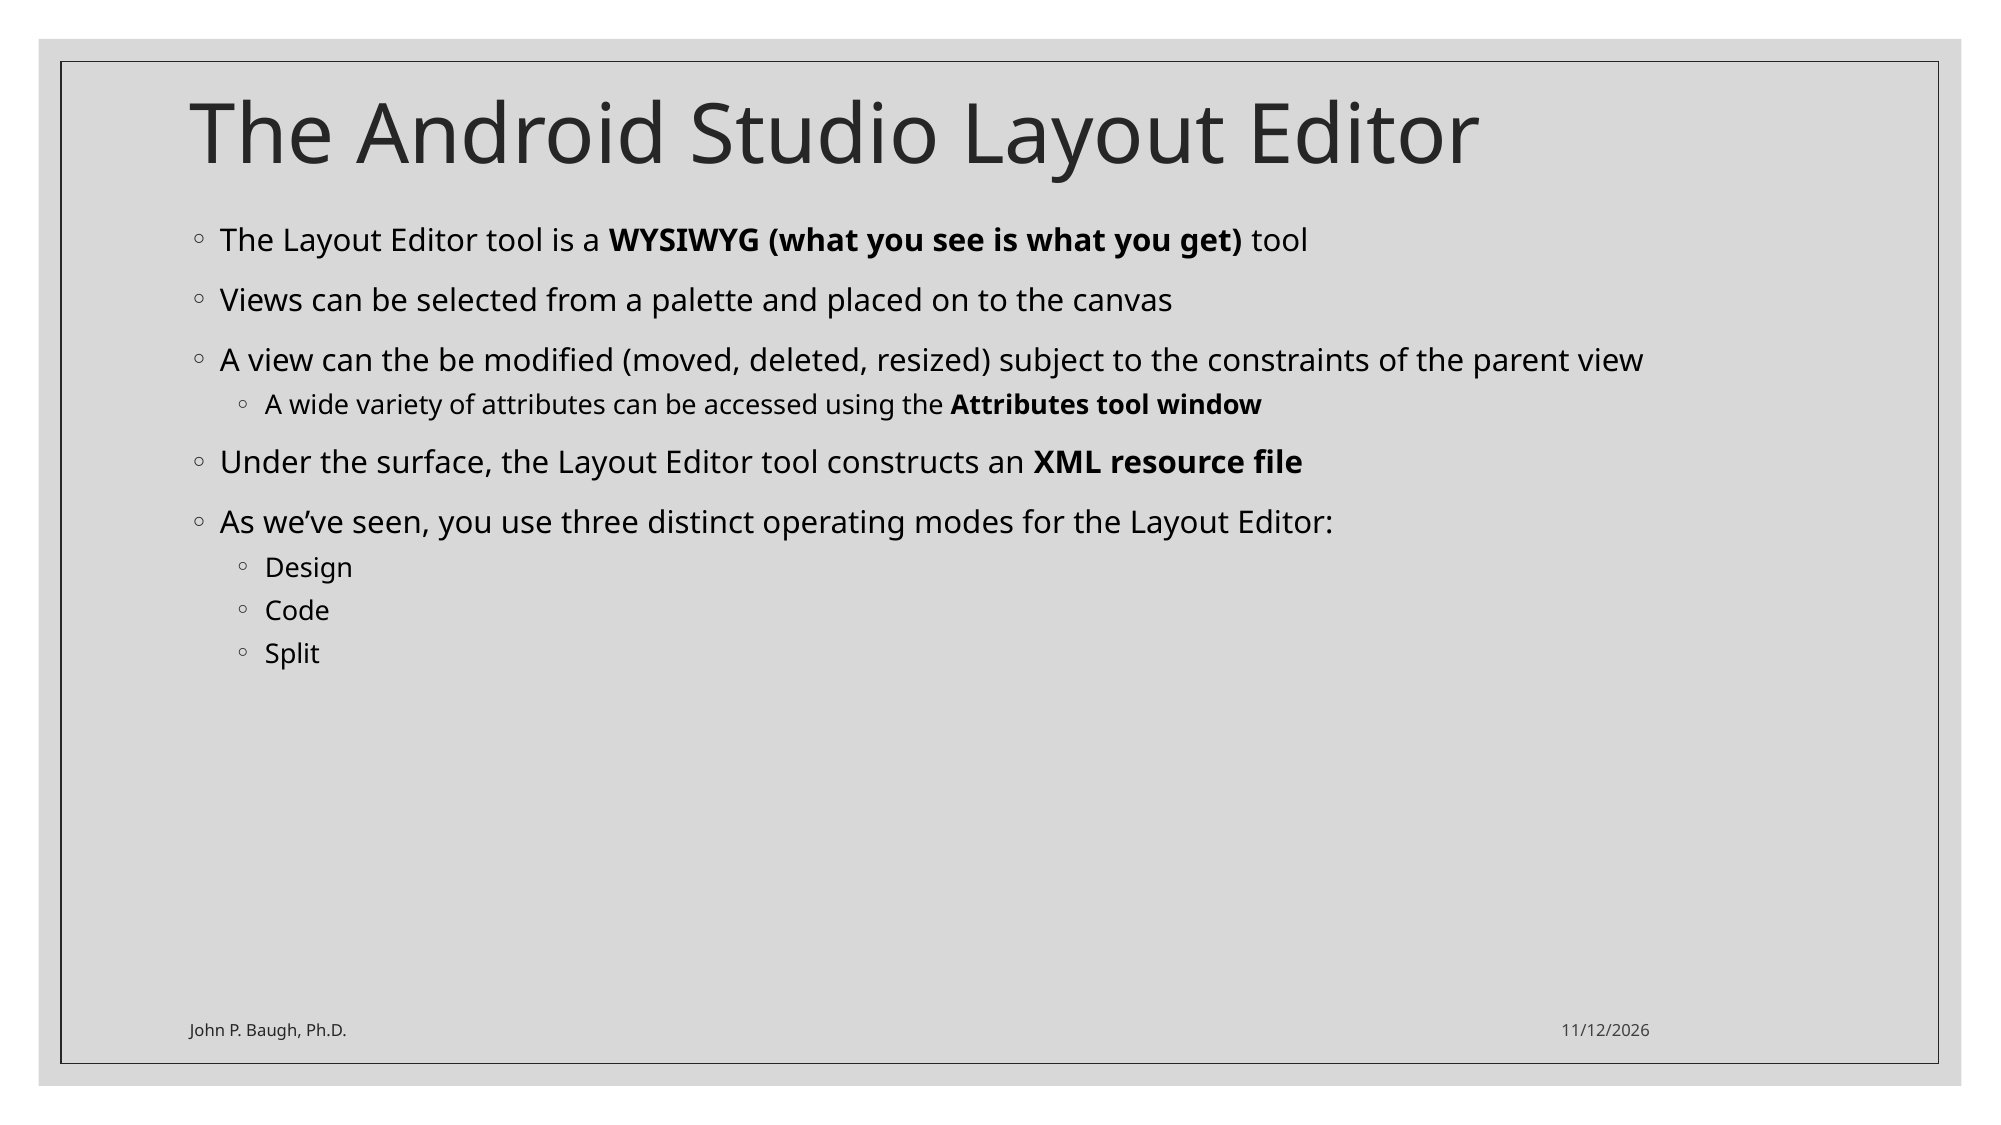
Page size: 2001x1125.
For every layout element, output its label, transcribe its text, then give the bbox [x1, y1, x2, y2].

title The Android Studio Layout Editor [174, 75, 1825, 198]
footer John P. Baugh, Ph.D. [174, 990, 1130, 1050]
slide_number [1190, 990, 1665, 1050]
list The Layout Editor tool is a WYSIWYG (what you see is what you get) tool Views can be selected from a palette and placed on to the canvas A view can the be modified (moved, deleted, resized) subject to the constraints of the parent view A wide variety of attributes can be accessed using the Attributes tool window Under the surface, the Layout Editor tool constructs an XML resource file As we’ve seen, you use three distinct operating modes for the Layout Editor: Design Code Split [174, 208, 1848, 977]
